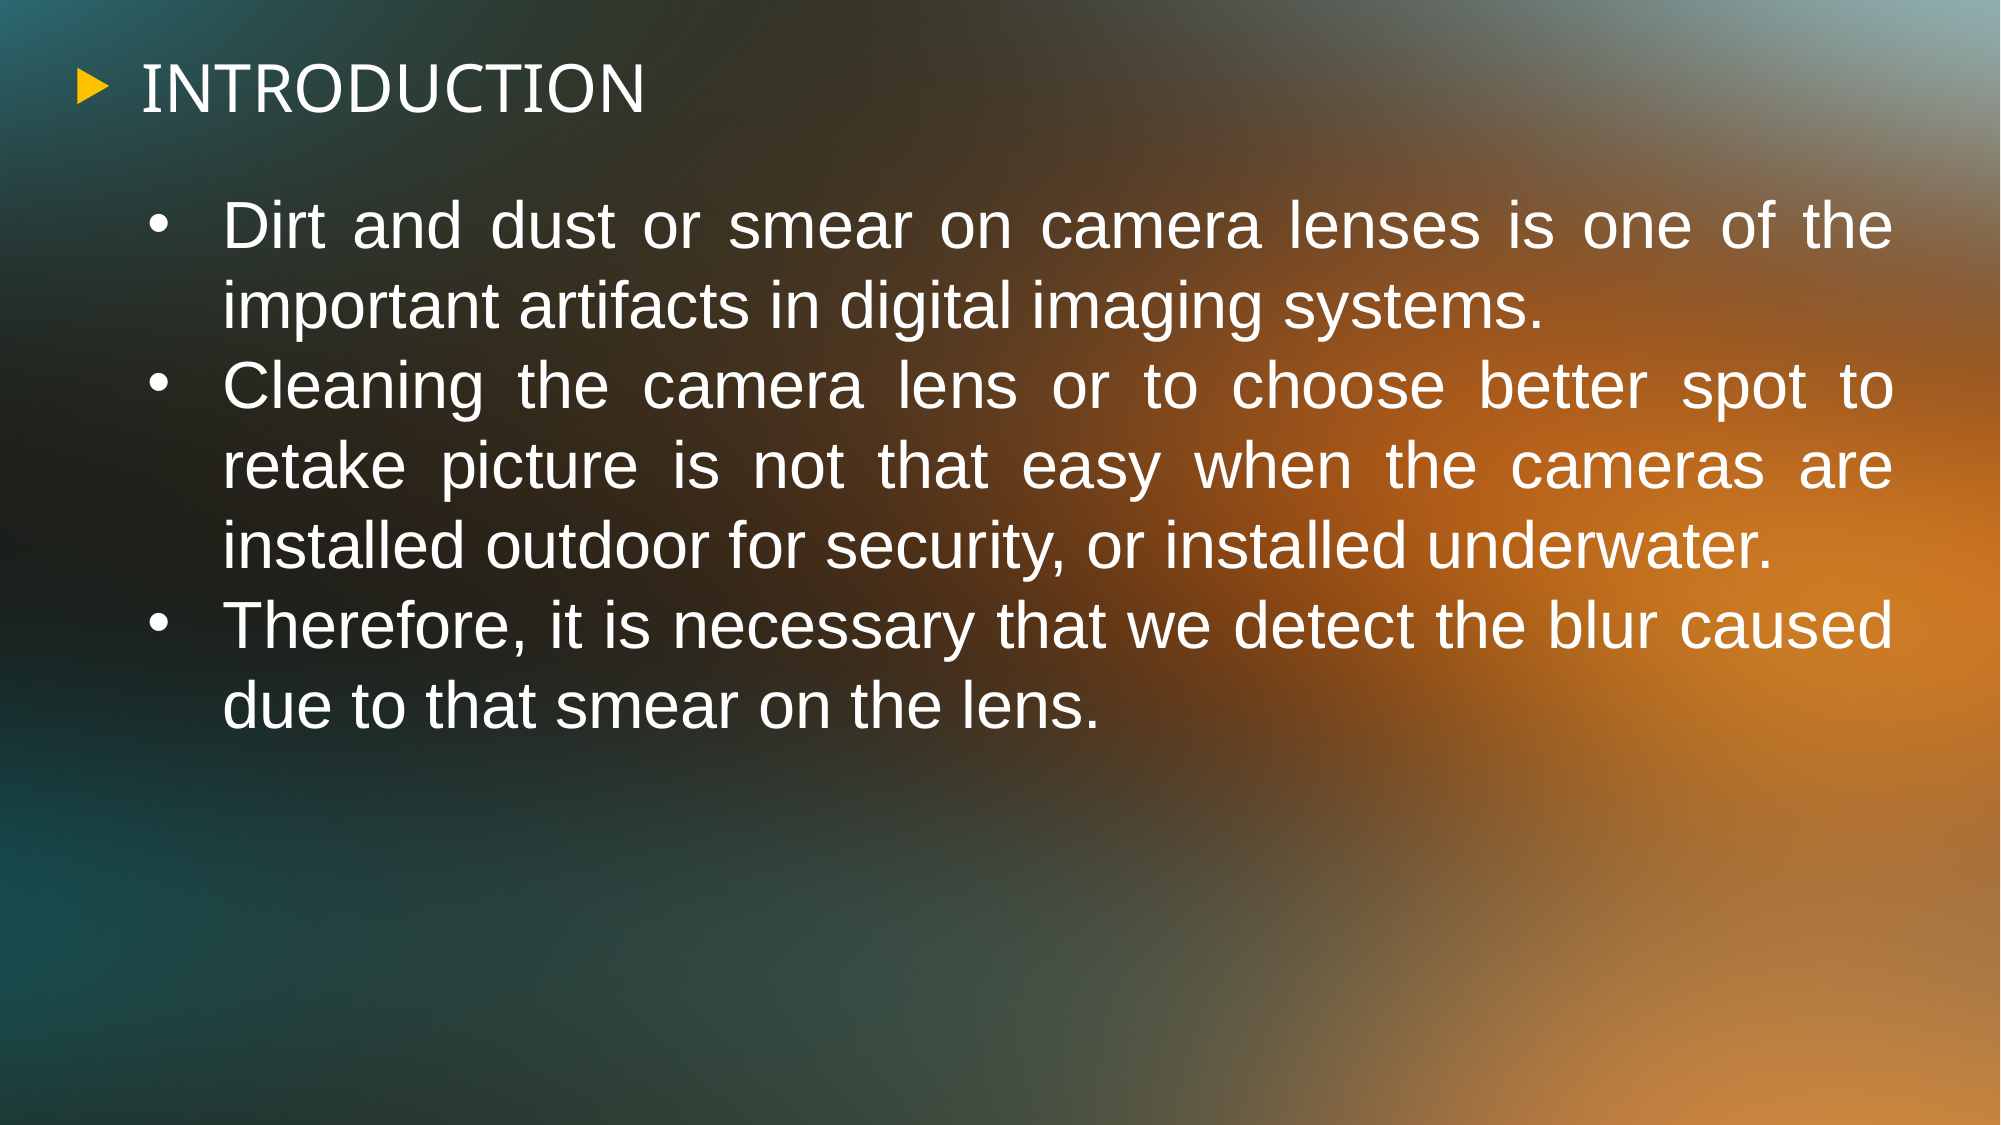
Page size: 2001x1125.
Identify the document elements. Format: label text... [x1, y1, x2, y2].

text_box Dirt and dust or smear on camera lenses is one of the important artifacts in digital imaging systems. Cleaning the camera lens or to choose better spot to retake picture is not that easy when the cameras are installed outdoor for security, or installed underwater. Therefore, it is necessary that we detect the blur caused due to that smear on the lens. [132, 174, 1912, 749]
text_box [77, 37, 658, 134]
picture [0, 0, 2001, 1125]
